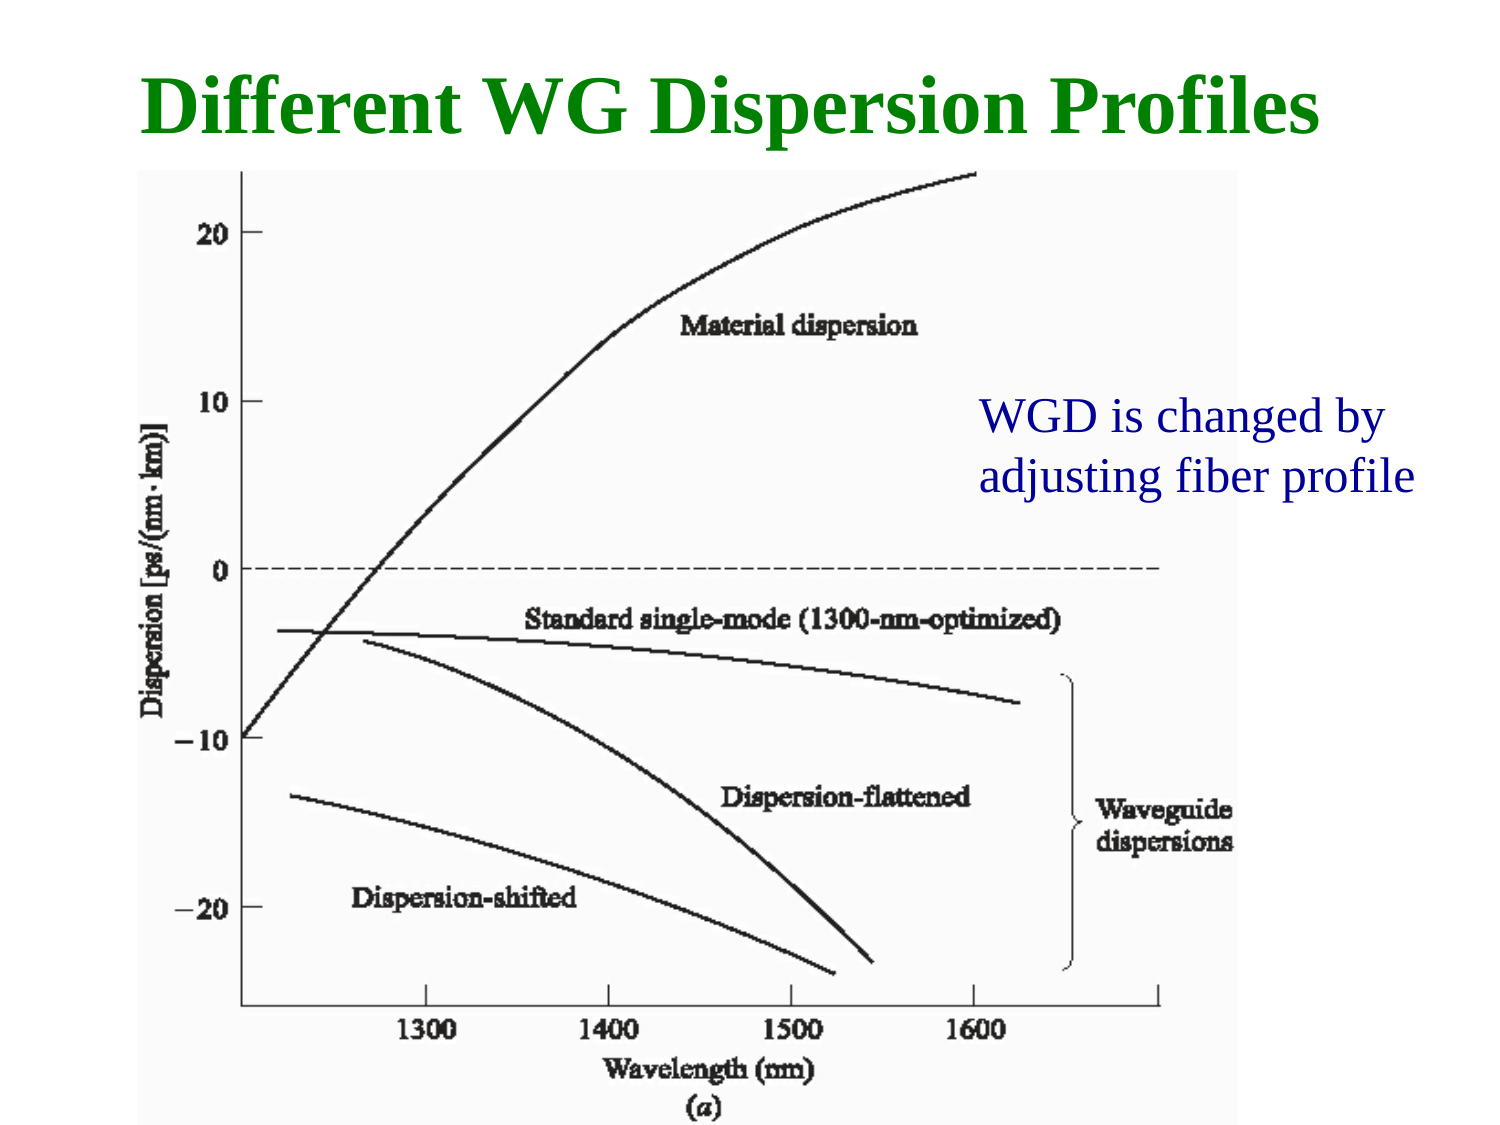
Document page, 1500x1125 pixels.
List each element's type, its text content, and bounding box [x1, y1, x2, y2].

text_box WGD is changed by adjusting fiber profile [1241, 374, 1431, 510]
title Different WG Dispersion Profiles [99, 24, 1363, 176]
picture [137, 170, 1238, 1125]
